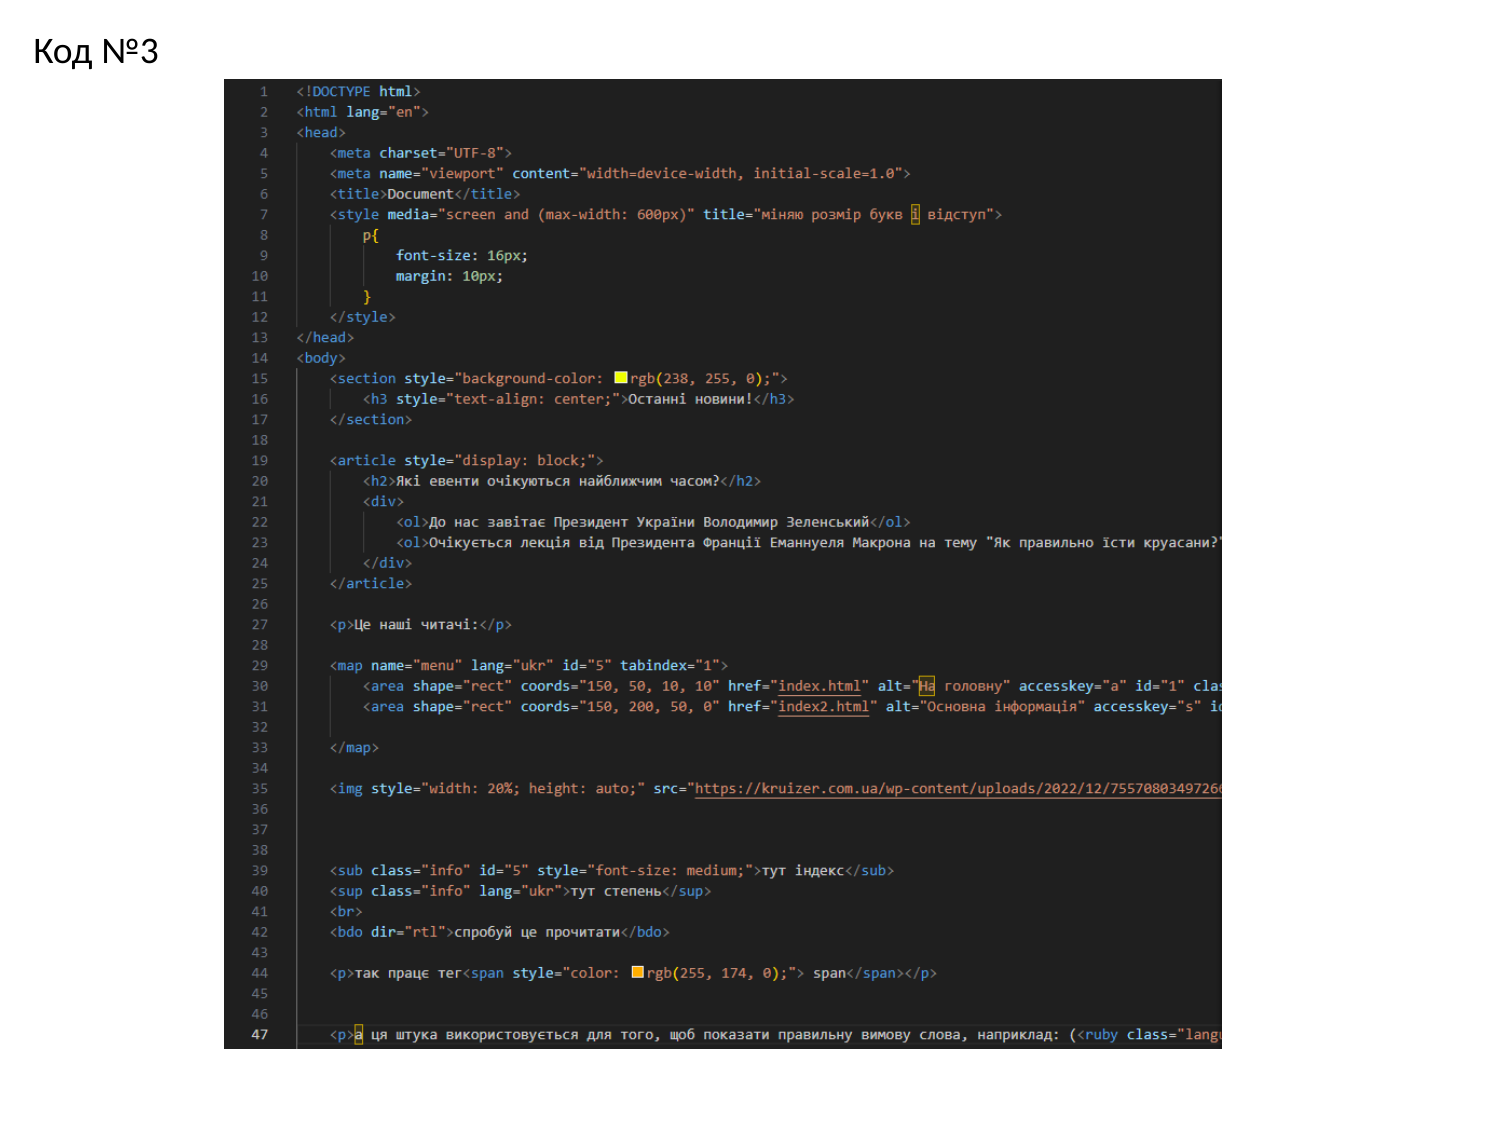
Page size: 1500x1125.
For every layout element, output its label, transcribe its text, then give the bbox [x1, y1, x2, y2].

text_box Код №3 [18, 19, 174, 79]
picture [224, 79, 1222, 1049]
